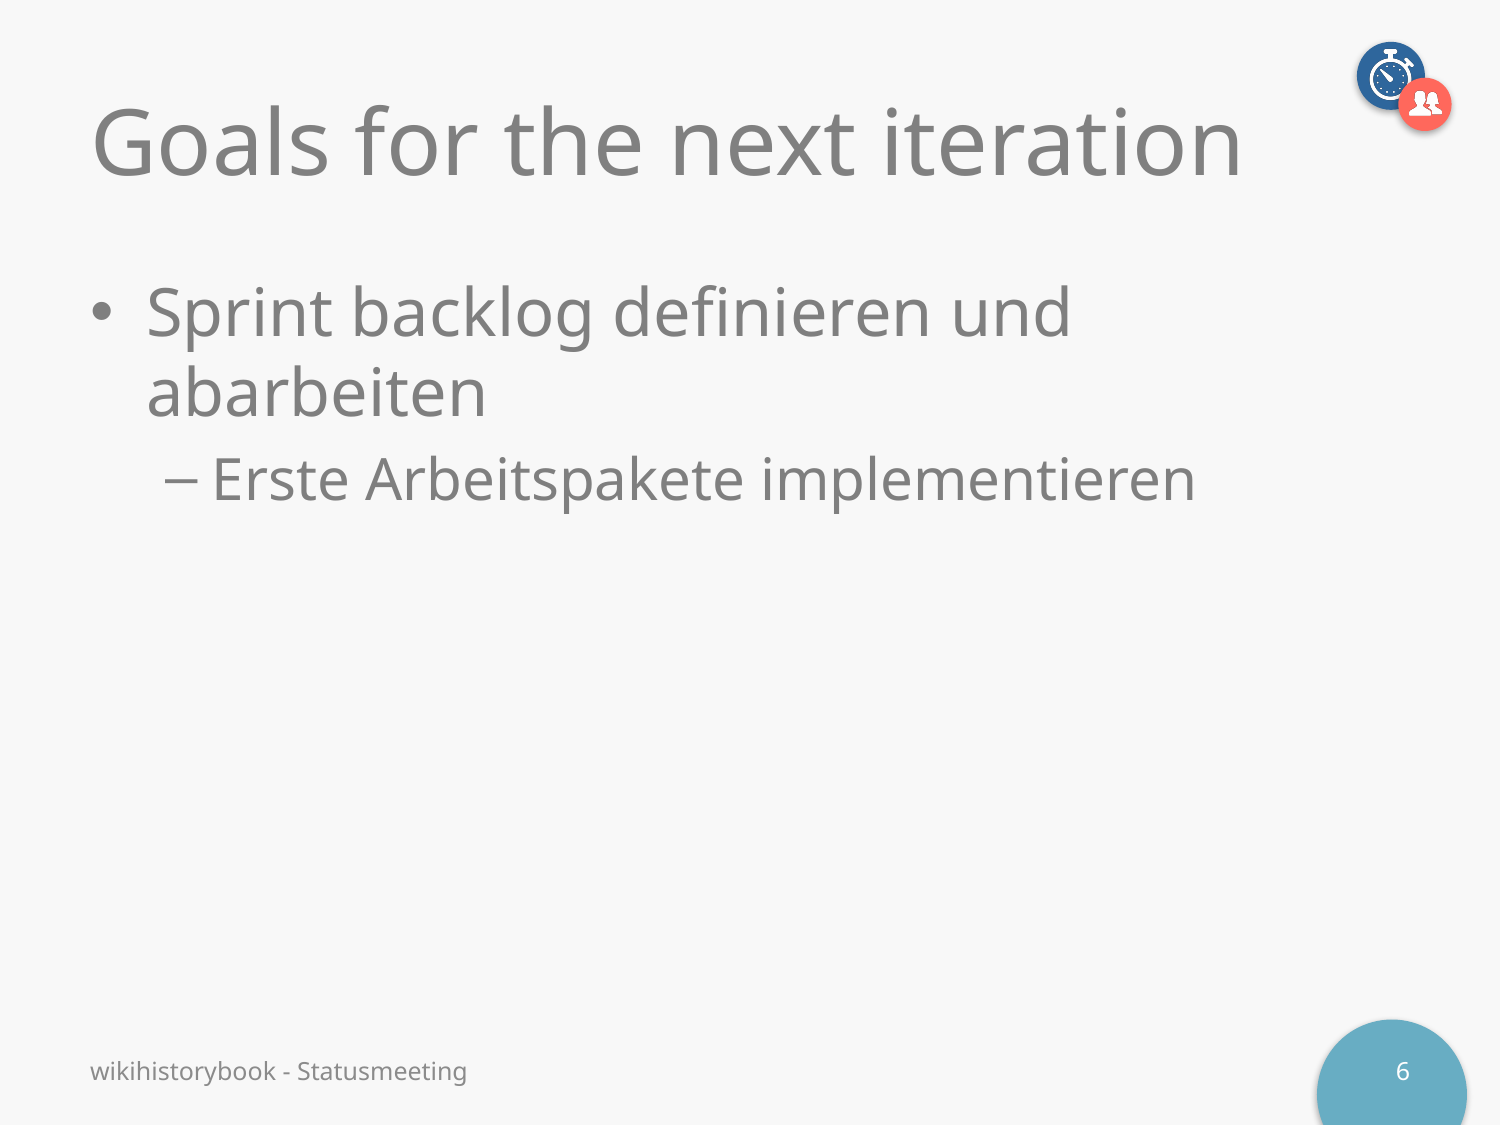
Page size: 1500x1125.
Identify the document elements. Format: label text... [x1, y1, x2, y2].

picture [1409, 87, 1442, 120]
title Goals for the next iteration [75, 45, 1339, 233]
footer wikihistorybook - Statusmeeting [75, 1042, 988, 1103]
slide_number 6 [1074, 1042, 1425, 1103]
list Sprint backlog definieren und abarbeiten Erste Arbeitspakete implementieren [75, 262, 1425, 1005]
picture [1362, 46, 1421, 105]
